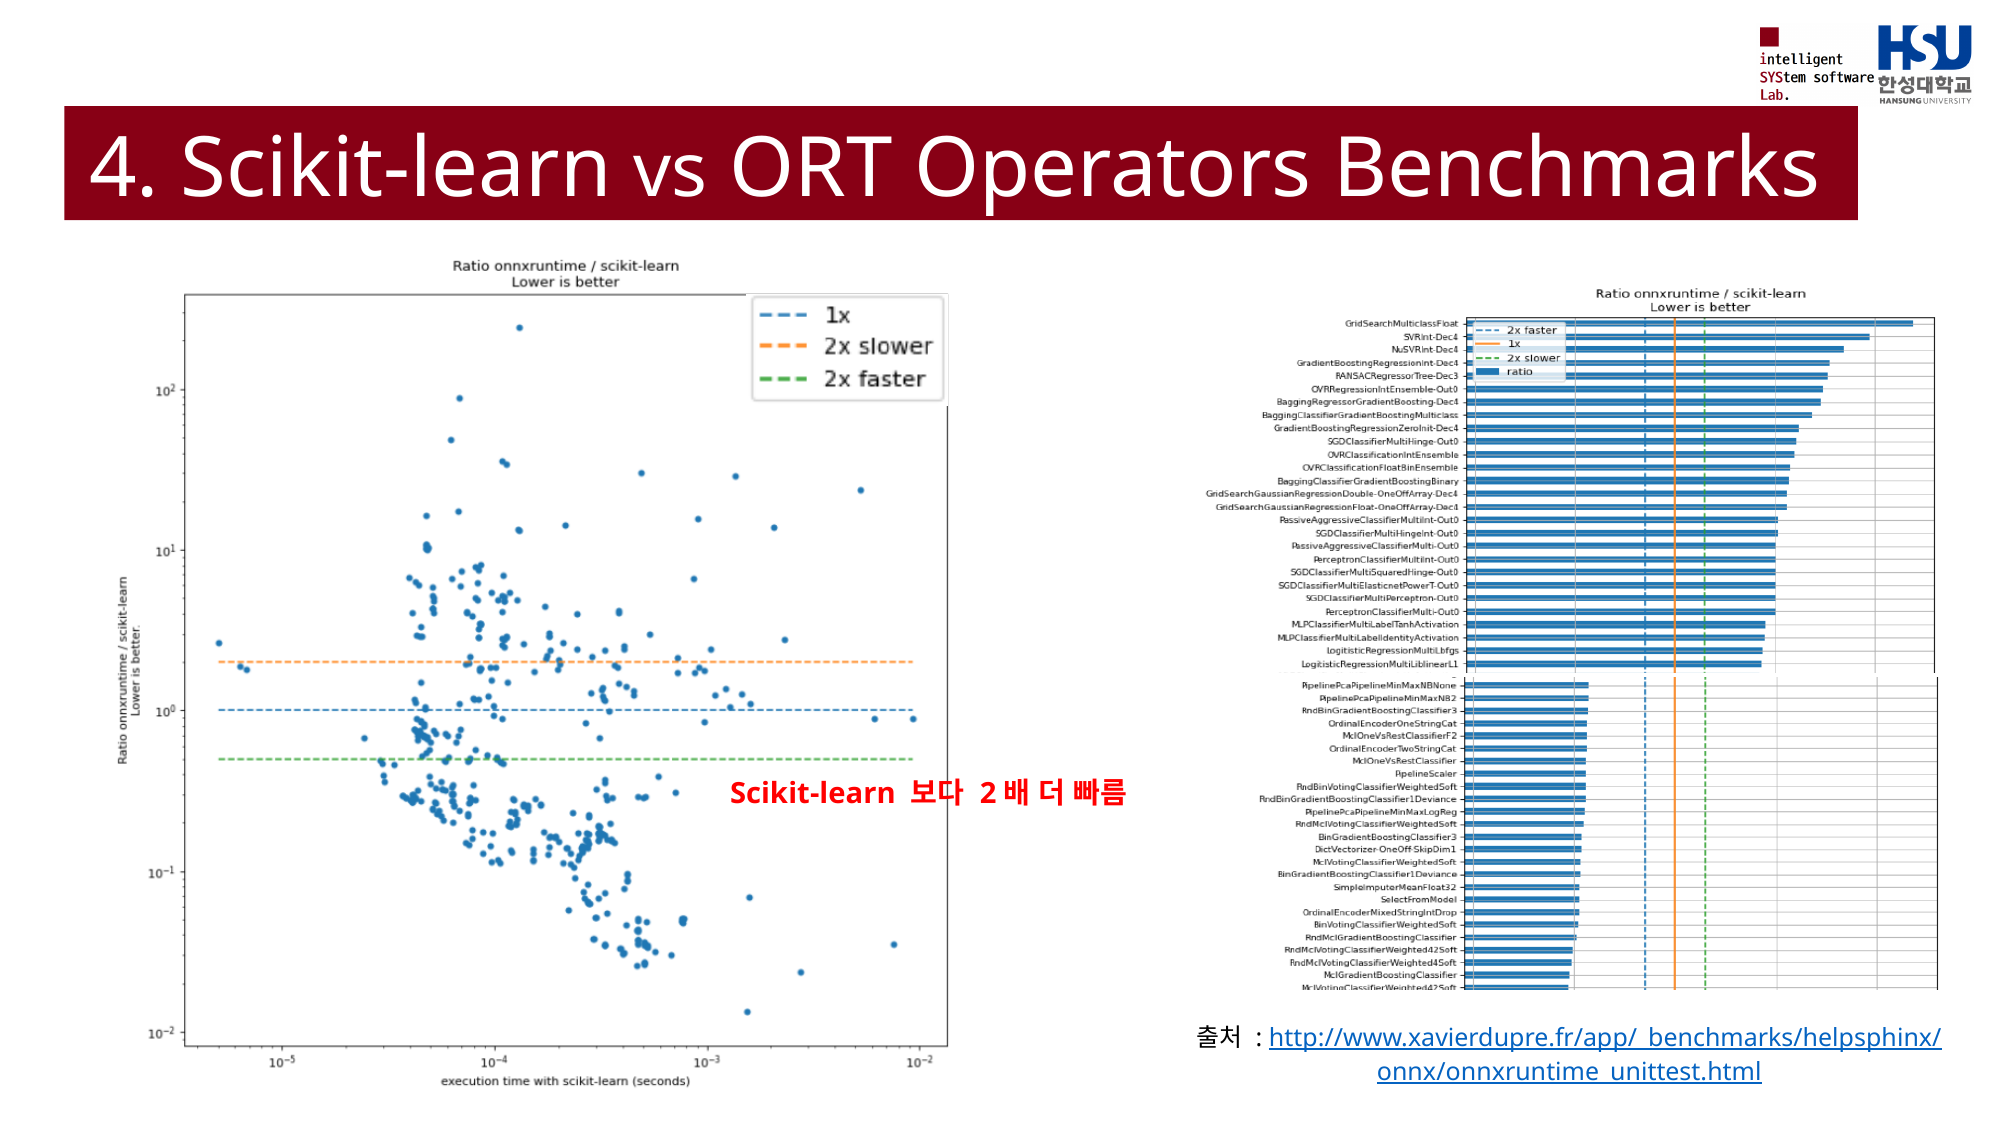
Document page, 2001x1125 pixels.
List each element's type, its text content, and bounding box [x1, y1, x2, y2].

text_box 4. Scikit-learn vs ORT Operators Benchmarks [74, 75, 1903, 265]
picture [1234, 677, 1945, 990]
text_box 출처 : http://www.xavierdupre.fr/app/_benchmarks/helpsphinx/ onnx/onnxruntime_unittest.html [1139, 1014, 2000, 1097]
picture [1205, 283, 1942, 674]
text_box [63, 105, 74, 221]
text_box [103, 258, 962, 1097]
picture [1756, 23, 1974, 107]
text_box Scikit-learn 보다 2배 더 빠름 [962, 767, 1157, 817]
